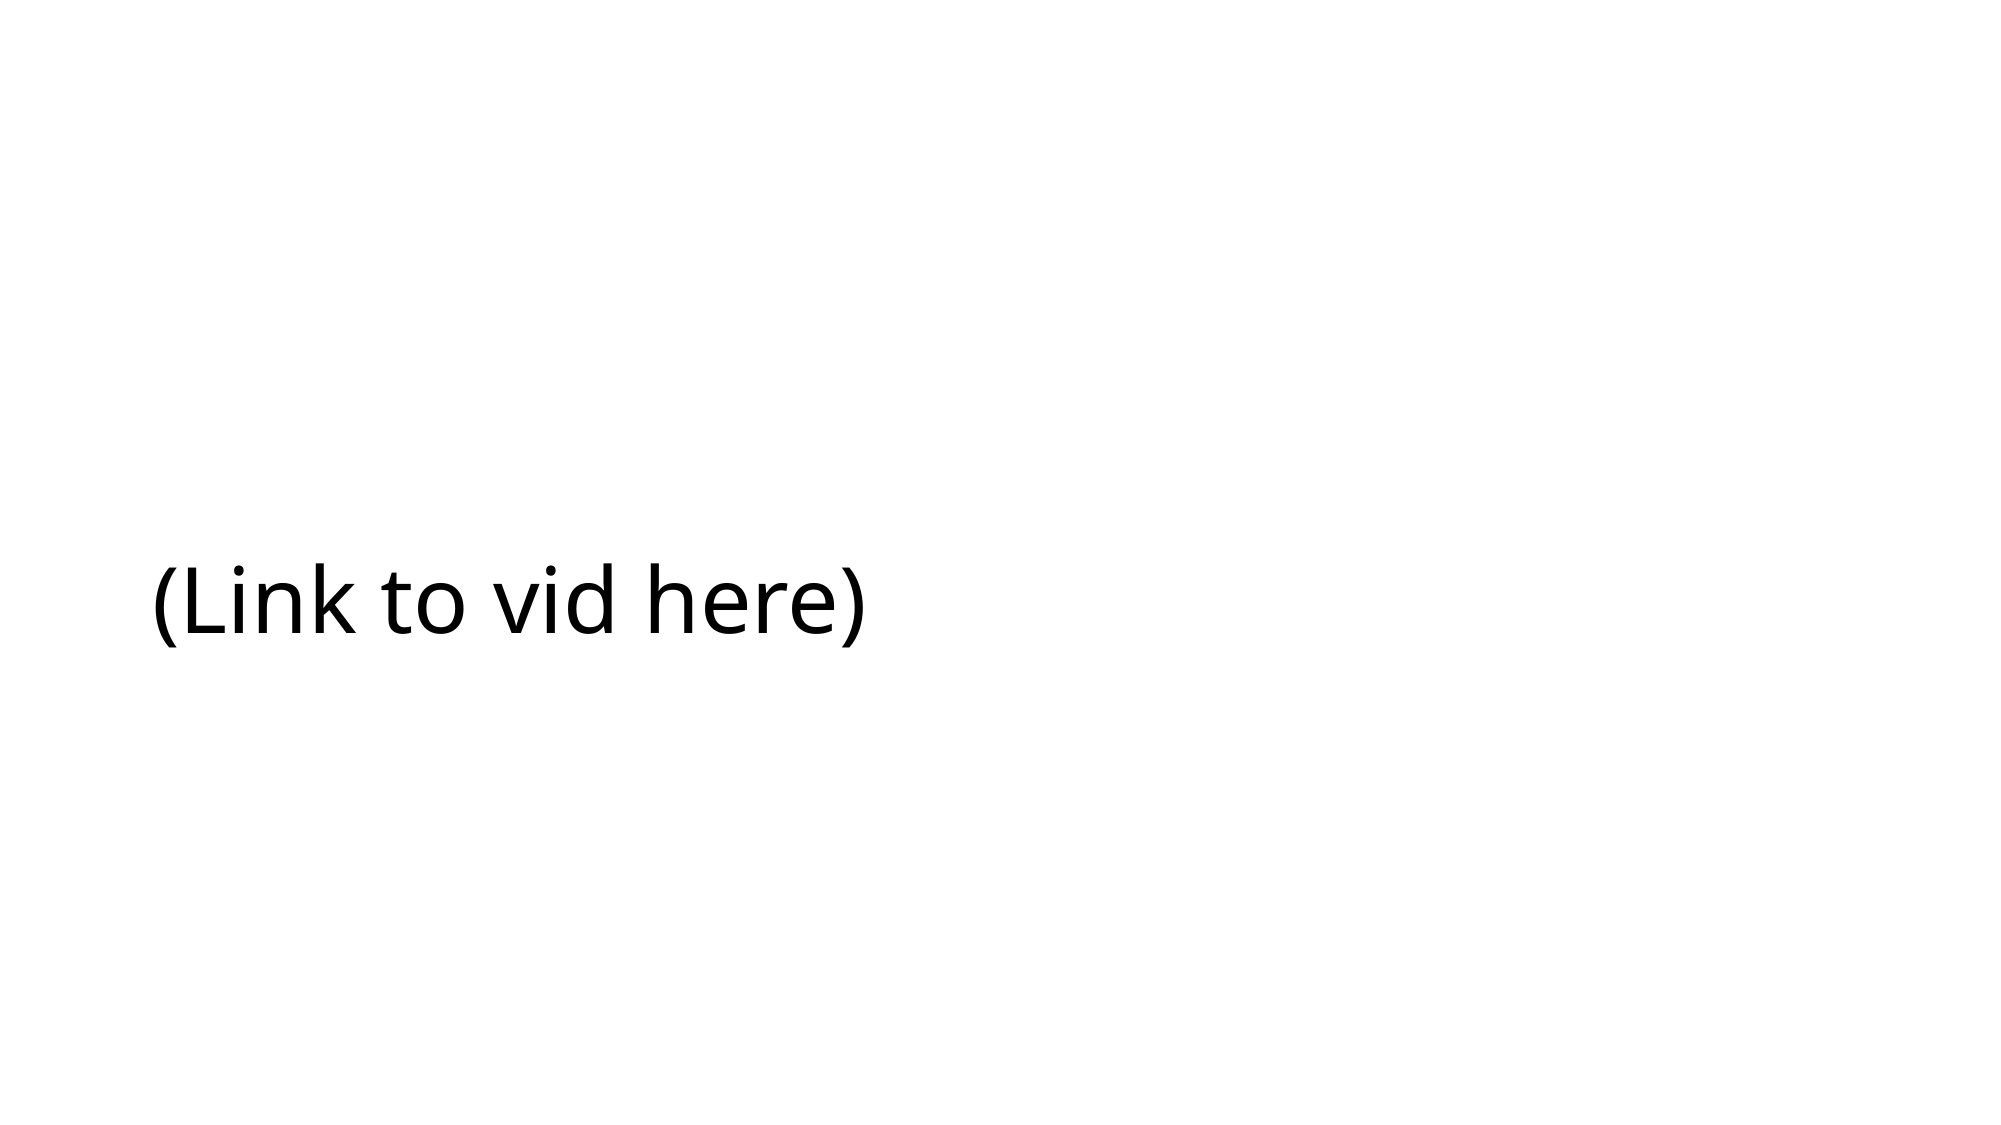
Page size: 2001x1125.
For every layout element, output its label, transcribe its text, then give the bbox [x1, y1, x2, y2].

title (Link to vid here) [137, 495, 1863, 713]
